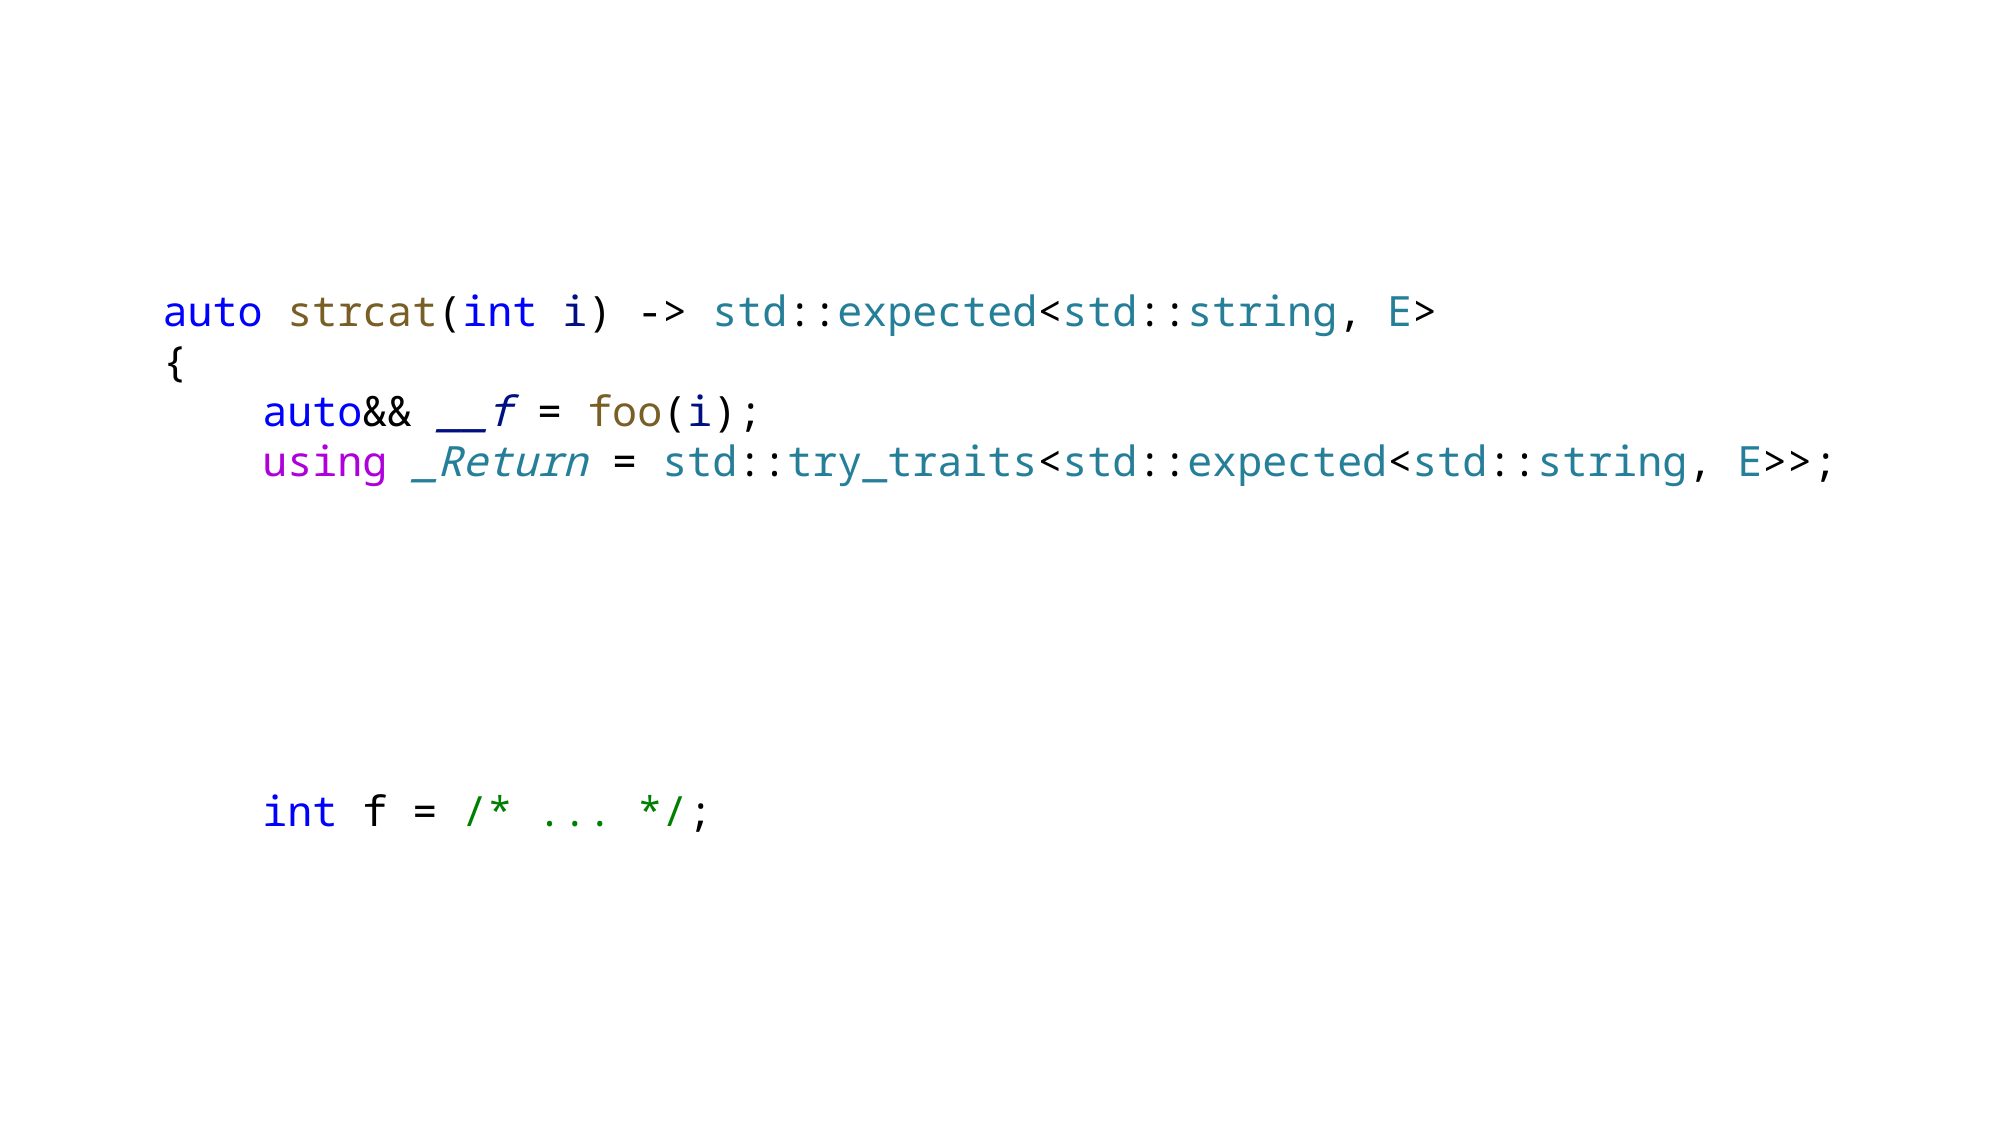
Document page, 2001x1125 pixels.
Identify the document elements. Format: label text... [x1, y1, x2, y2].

text_box auto strcat(int i) -> std::expected<std::string, E> { auto&& __f = foo(i); using _Return = std::try_traits<std::expected<std::string, E>>; int f = /* ... */; [147, 277, 1853, 843]
